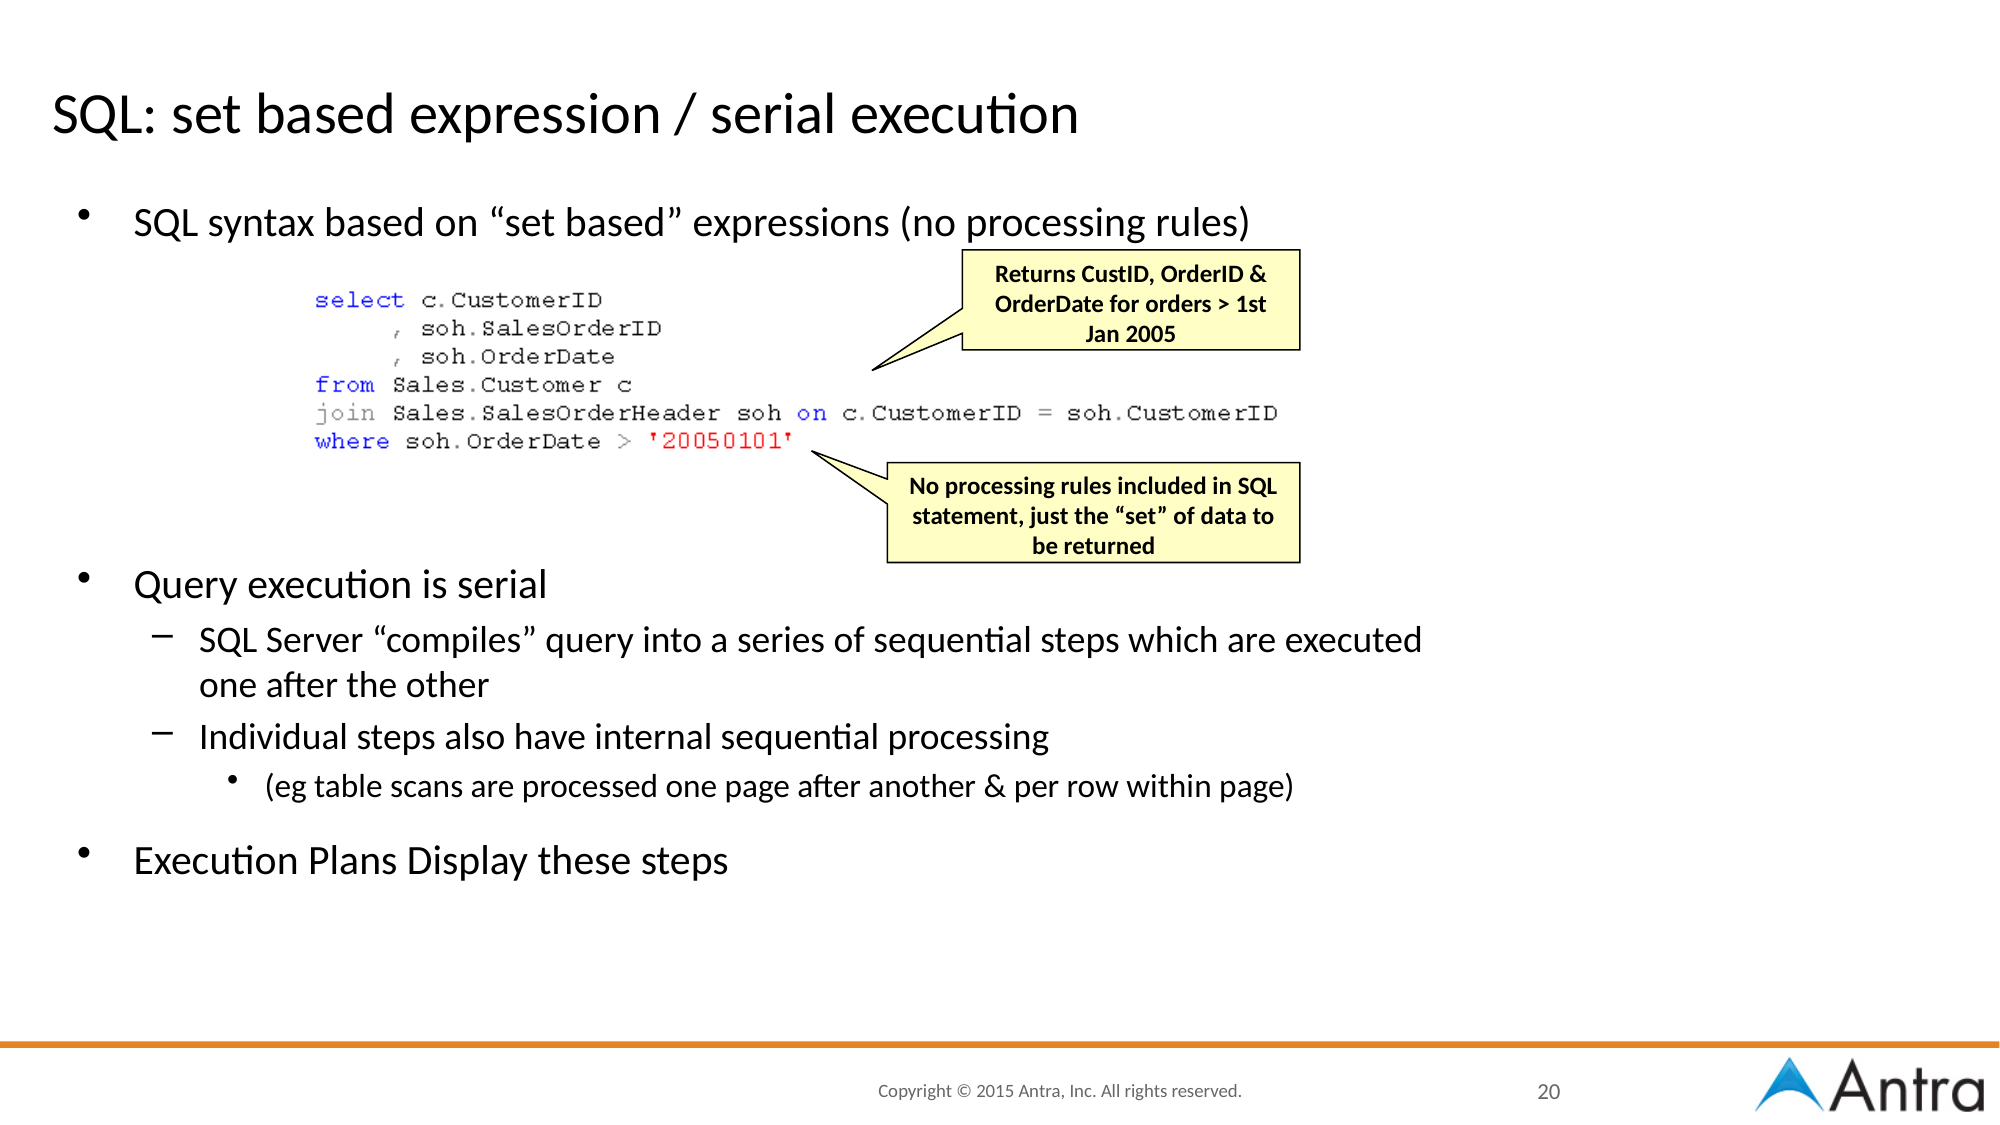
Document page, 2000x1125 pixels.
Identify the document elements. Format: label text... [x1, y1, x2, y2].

picture [1744, 1048, 1994, 1122]
slide_number 20 [1498, 1075, 1561, 1106]
picture [312, 287, 1281, 458]
text_box Execution Plans Display these steps [62, 825, 1463, 890]
text_box Query execution is serial SQL Server “compiles” query into a series of sequential steps which are executed one after the other Individual steps also have internal sequential processing (eg table scans are processed one page after another & per row within page) [62, 549, 1463, 812]
text_box SQL syntax based on “set based” expressions (no processing rules) [62, 187, 1463, 253]
text_box Returns CustID, OrderID & OrderDate for orders > 1st Jan 2005 [962, 249, 1300, 350]
text_box SQL: set based expression / serial execution [37, 50, 1475, 171]
text_box No processing rules included in SQL statement, just the “set” of data to be returned [834, 462, 1300, 563]
